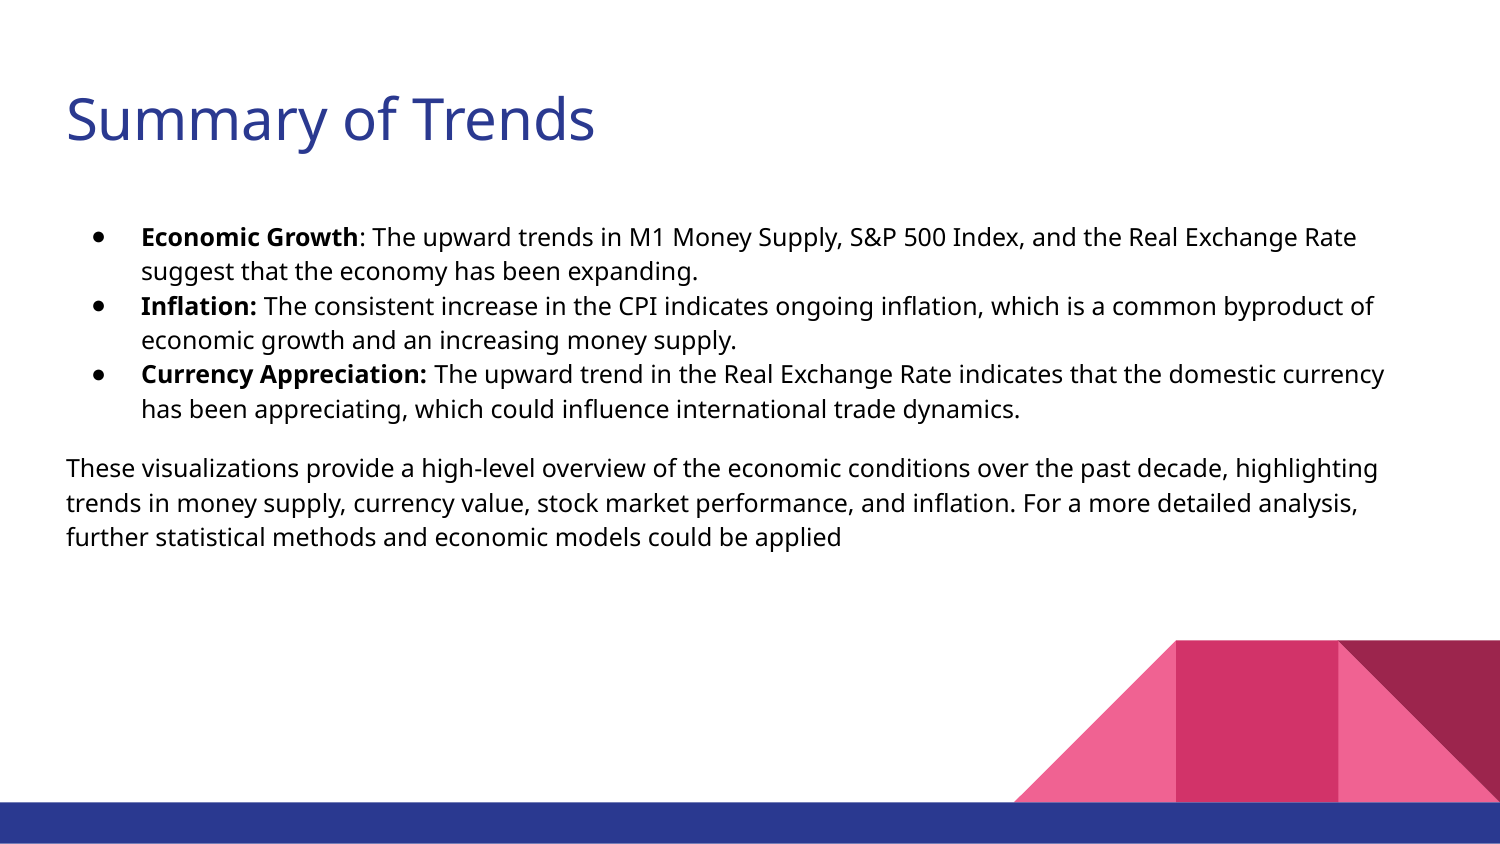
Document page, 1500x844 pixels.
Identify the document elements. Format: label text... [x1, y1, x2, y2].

title Summary of Trends [51, 67, 1449, 167]
list Economic Growth: The upward trends in M1 Money Supply, S&P 500 Index, and the Real Exchange Rate suggest that the economy has been expanding. Inflation: The consistent increase in the CPI indicates ongoing inflation, which is a common byproduct of economic growth and an increasing money supply. Currency Appreciation: The upward trend in the Real Exchange Rate indicates that the domestic currency has been appreciating, which could influence international trade dynamics. These visualizations provide a high-level overview of the economic conditions over the past decade, highlighting trends in money supply, currency value, stock market performance, and inflation. For a more detailed analysis, further statistical methods and economic models could be applied [51, 201, 1449, 750]
